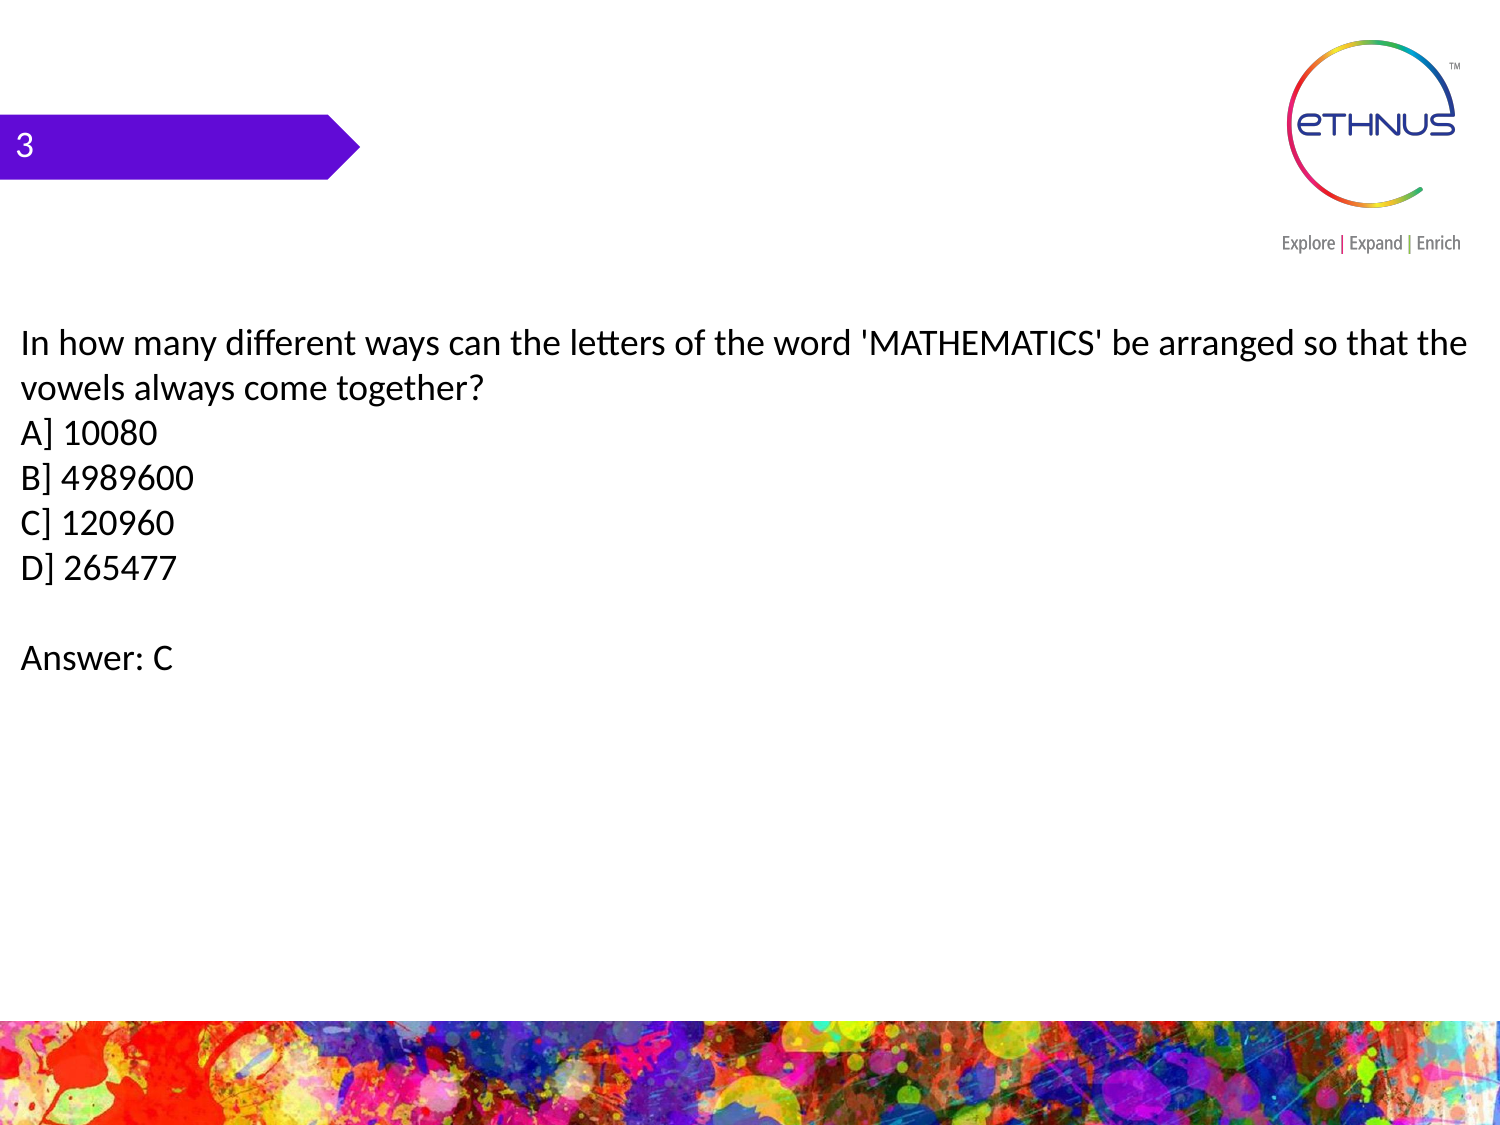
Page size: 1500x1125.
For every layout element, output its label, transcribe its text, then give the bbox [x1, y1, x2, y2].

picture [1283, 40, 1460, 254]
list In how many different ways can the letters of the word 'MATHEMATICS' be arranged so that the vowels always come together? A] 10080 B] 4989600 C] 120960 D] 265477 Answer: C [0, 293, 1500, 729]
picture [0, 1021, 1500, 1125]
list 3 [0, 114, 324, 177]
